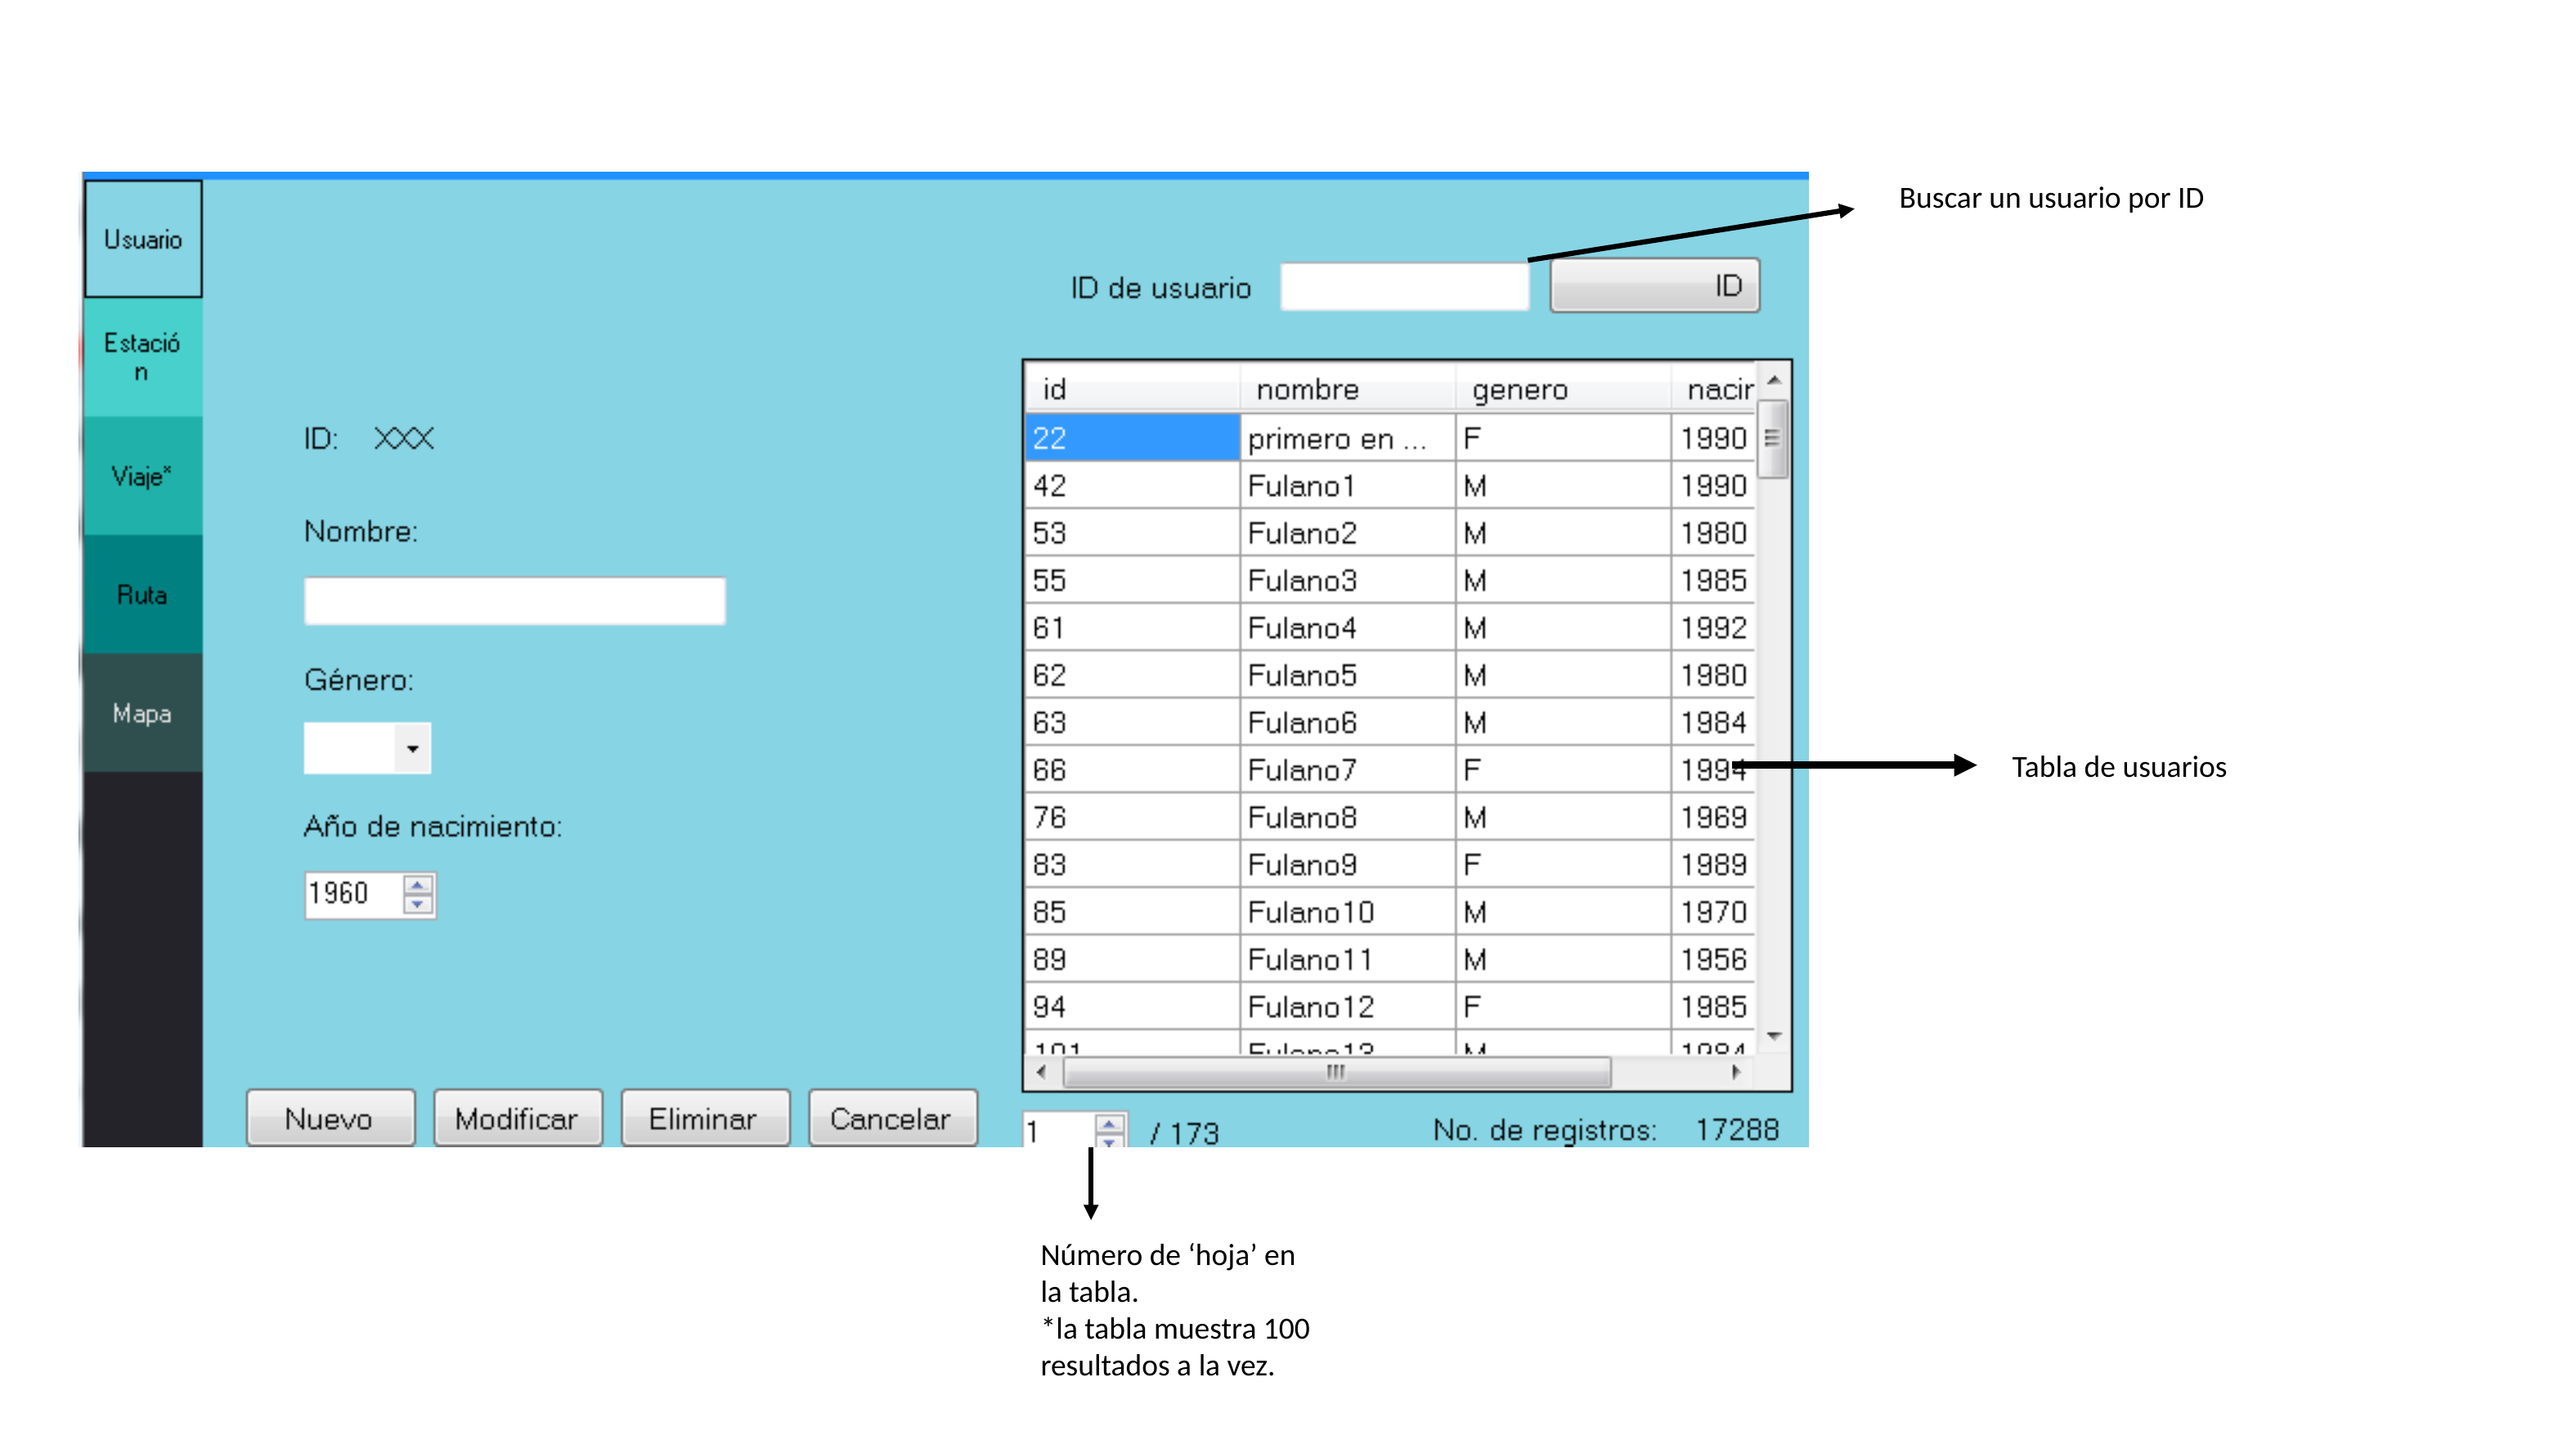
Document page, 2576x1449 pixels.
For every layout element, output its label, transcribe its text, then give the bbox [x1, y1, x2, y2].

text_box Tabla de usuarios [1999, 740, 2255, 790]
text_box Buscar un usuario por ID [1887, 172, 2255, 221]
text_box Número de ‘hoja’ en la tabla. *la tabla muestra 100 resultados a la vez. [1028, 1228, 1337, 1388]
picture [79, 171, 1809, 1147]
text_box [1528, 209, 1855, 261]
